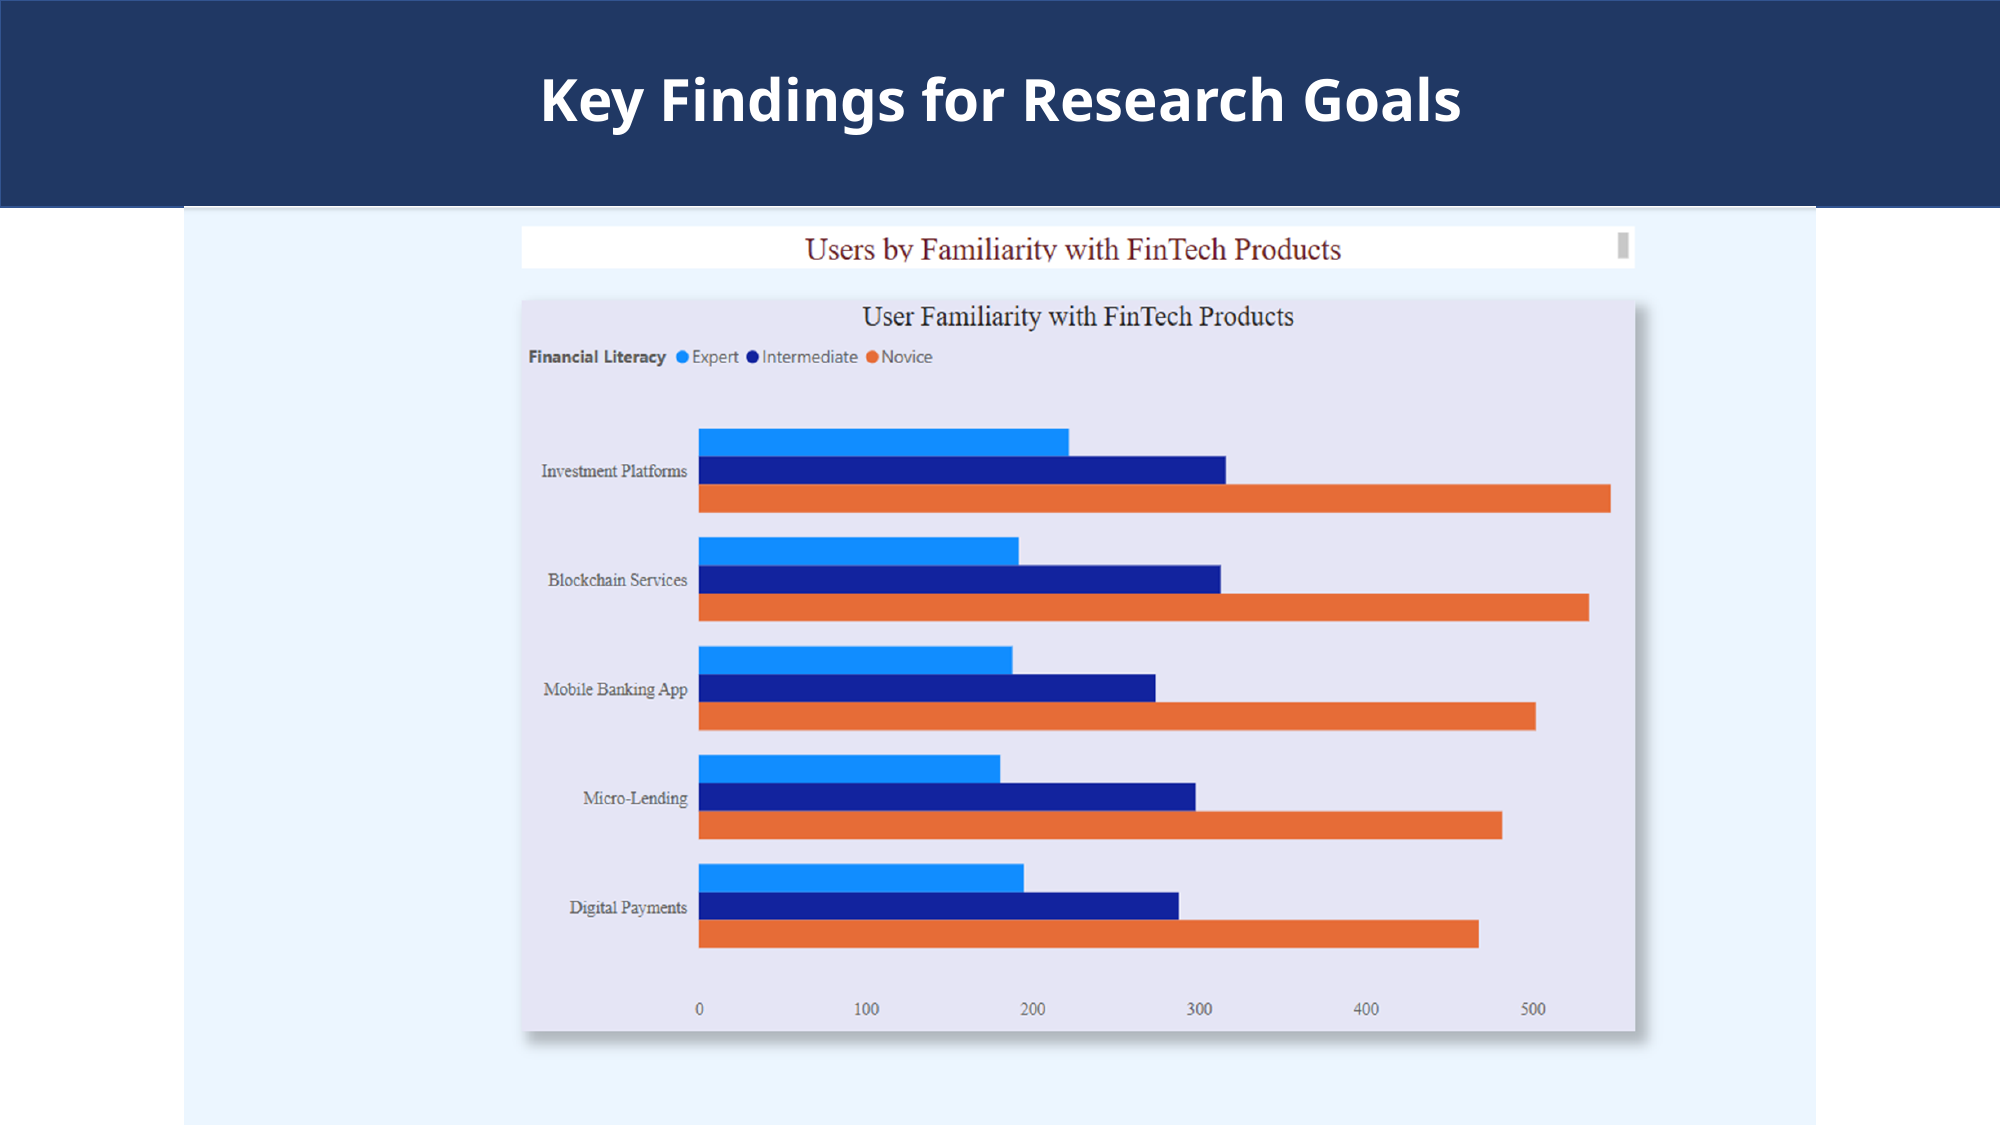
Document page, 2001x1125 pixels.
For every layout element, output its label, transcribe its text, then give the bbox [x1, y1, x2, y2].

picture [184, 206, 1816, 1125]
text_box [0, 0, 2000, 208]
title Key Findings for Research Goals [196, 66, 1806, 141]
